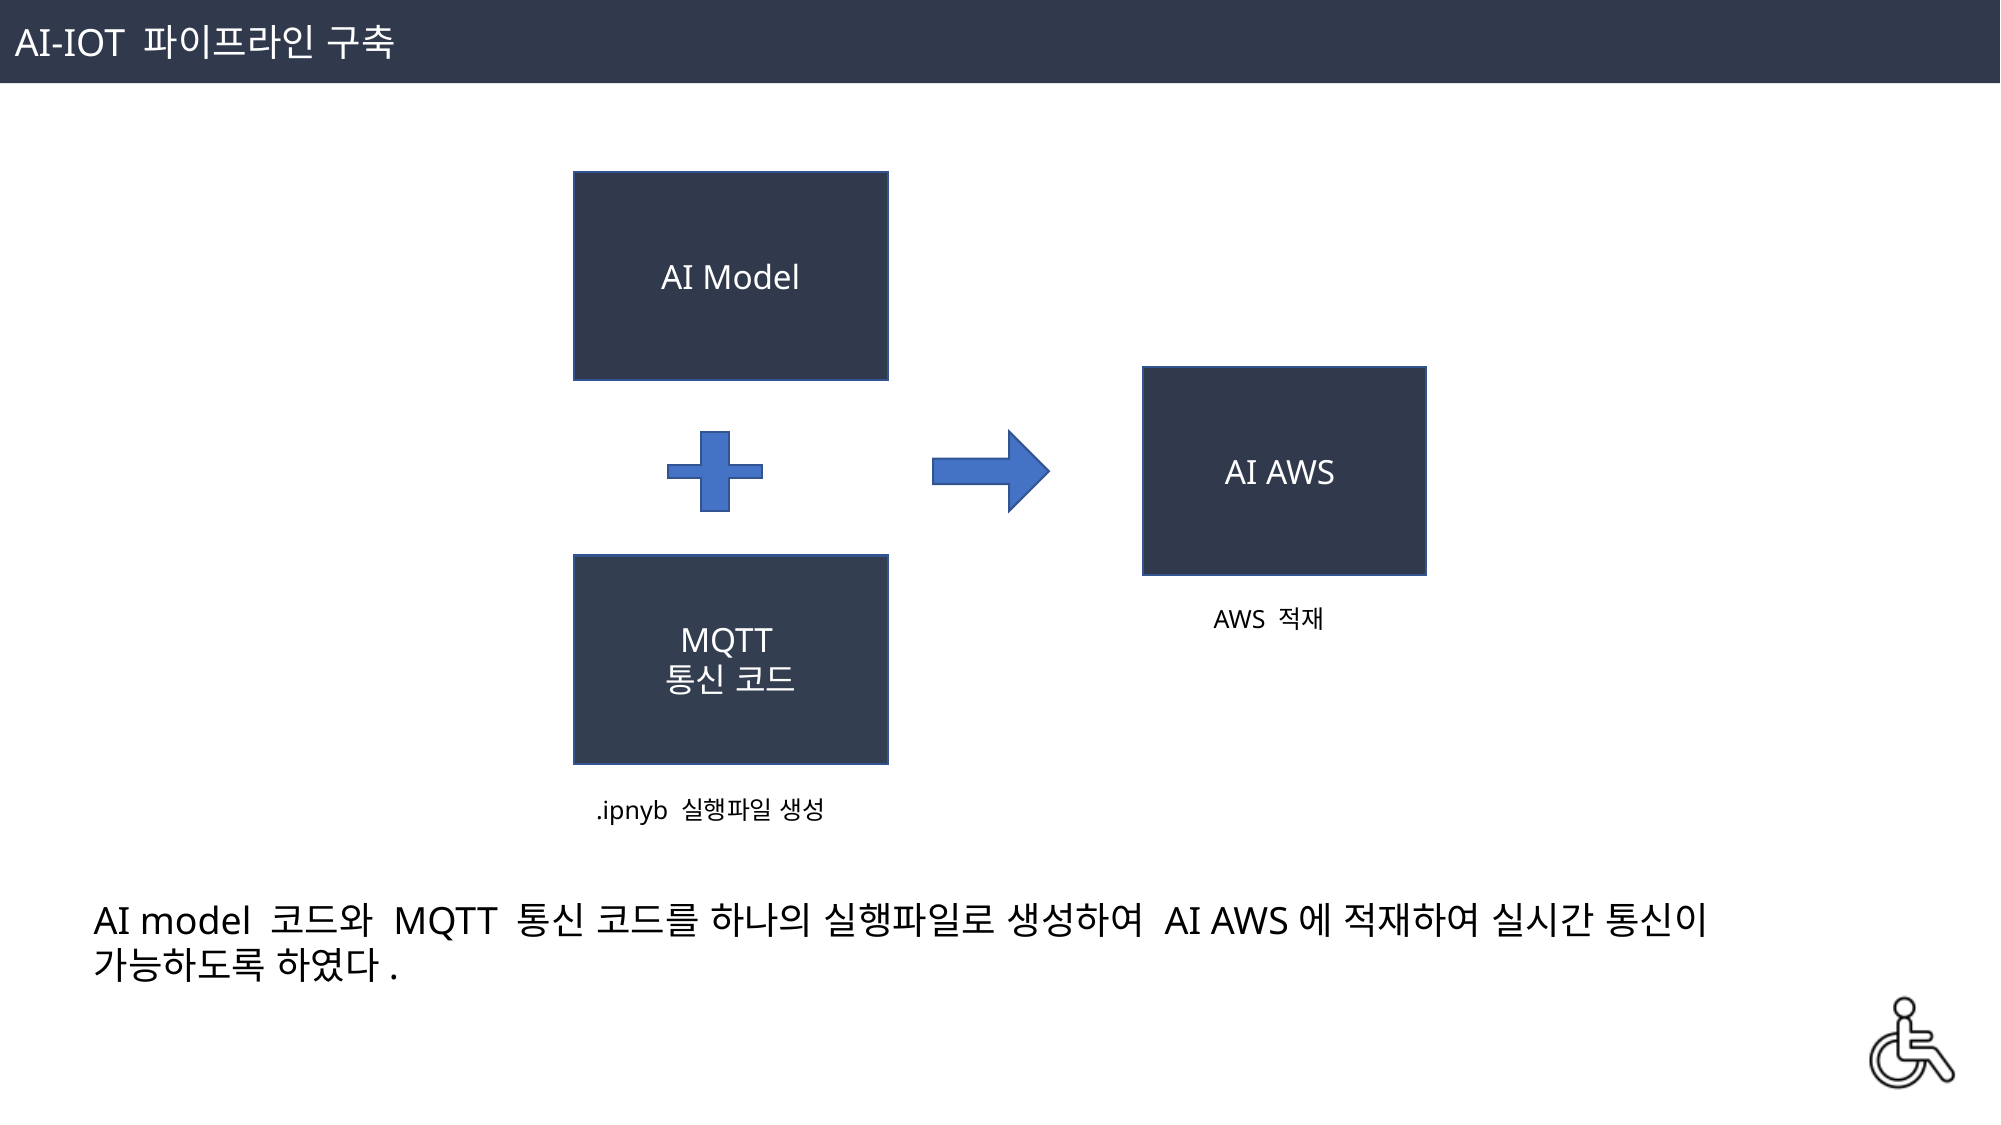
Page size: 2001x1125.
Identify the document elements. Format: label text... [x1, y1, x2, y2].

text_box AI-IOT 파이프라인 구축 [0, 0, 2000, 84]
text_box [573, 172, 1427, 889]
text_box AI model 코드와 MQTT 통신 코드를 하나의 실행파일로 생성하여 AI AWS에 적재하여 실시간 통신이 가능하도록 하였다. [78, 889, 1904, 995]
picture [1862, 993, 1963, 1094]
